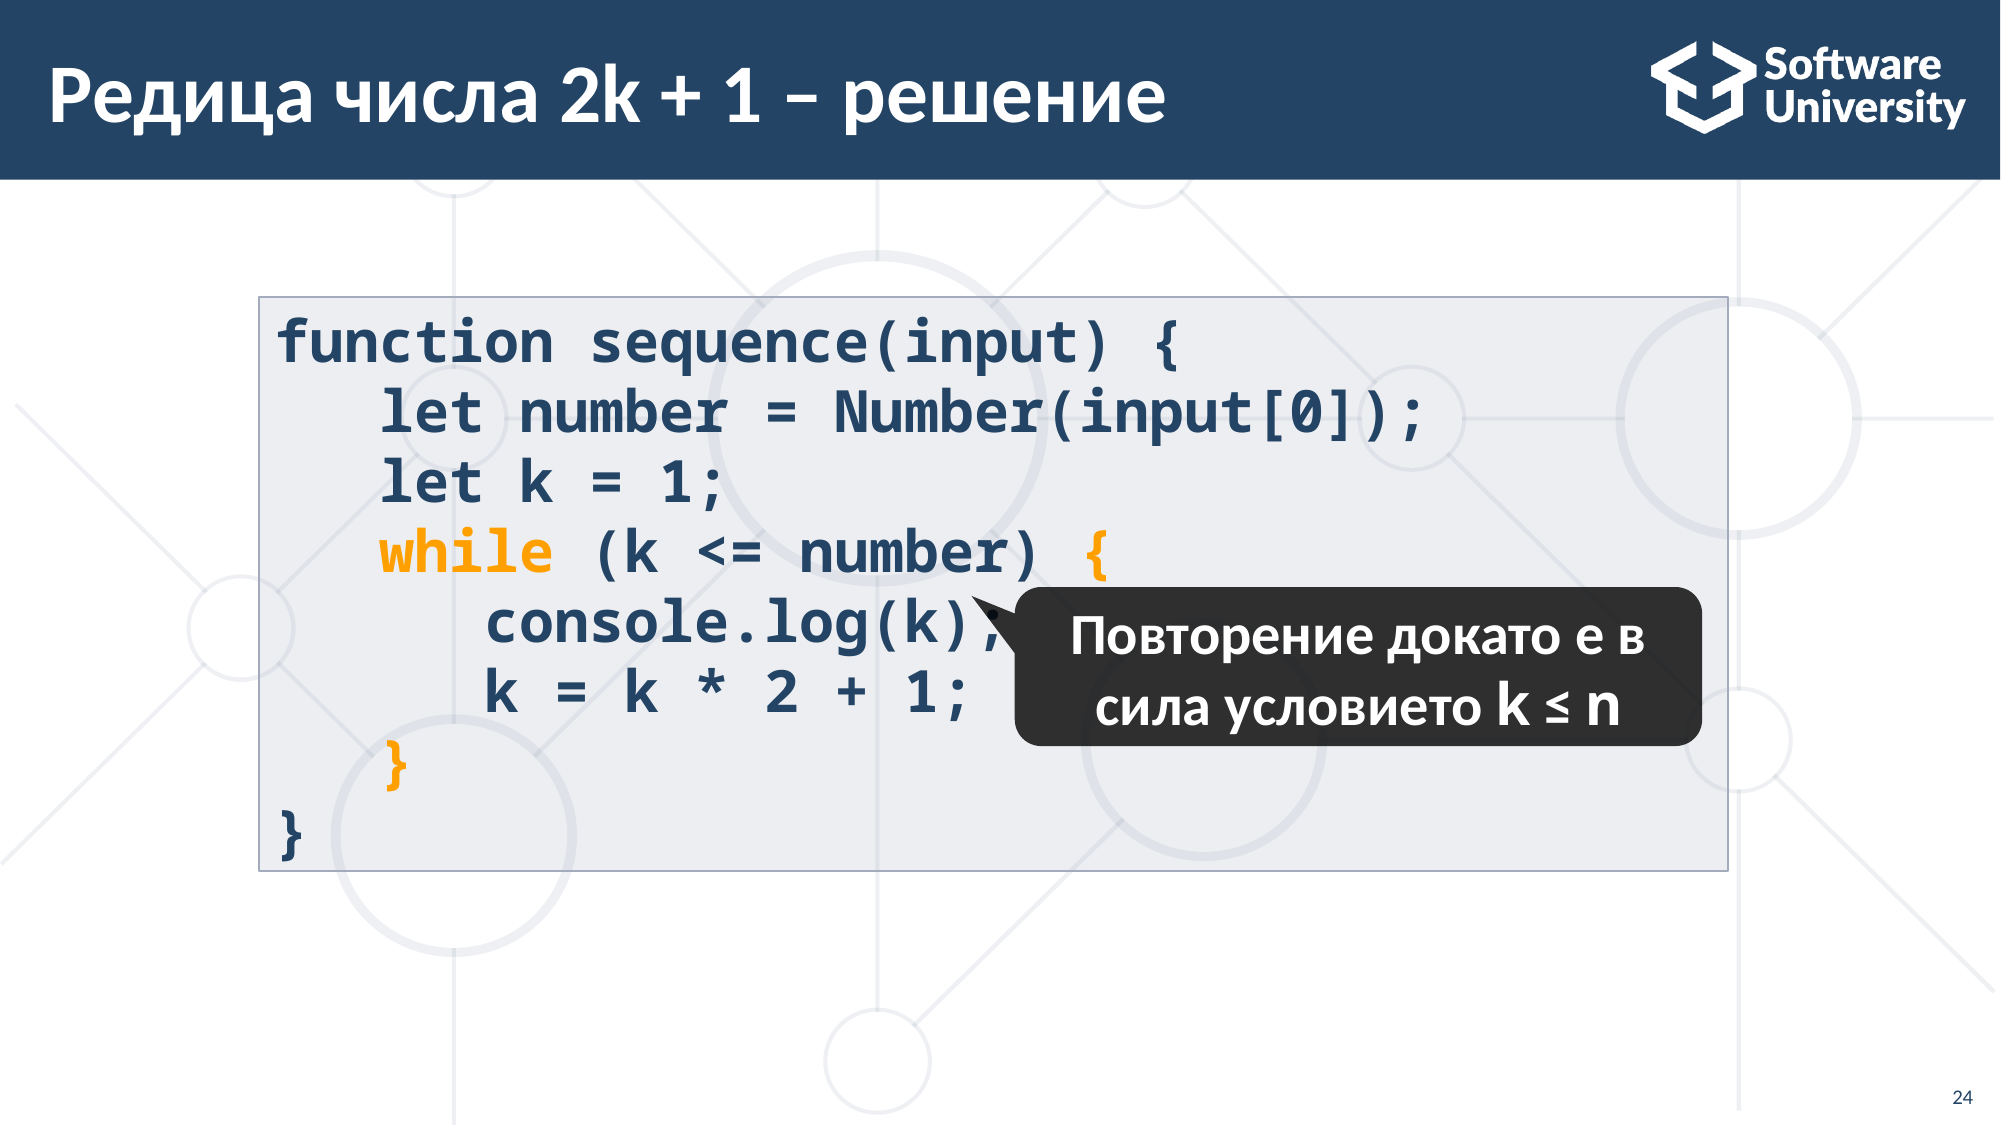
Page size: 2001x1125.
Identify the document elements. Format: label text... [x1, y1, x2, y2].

picture [1651, 41, 1966, 134]
text_box Повторение докато е в сила условието k ≤ n [969, 584, 1705, 749]
text_box <number> [1927, 1067, 1989, 1116]
text_box Редица числа 2k + 1 – решение [31, 16, 1625, 162]
text_box function sequence(input) { let number = Number(input[0]); let k = 1; while (k <= number) { console.log(k); k = k * 2 + 1; } } [259, 296, 1728, 872]
